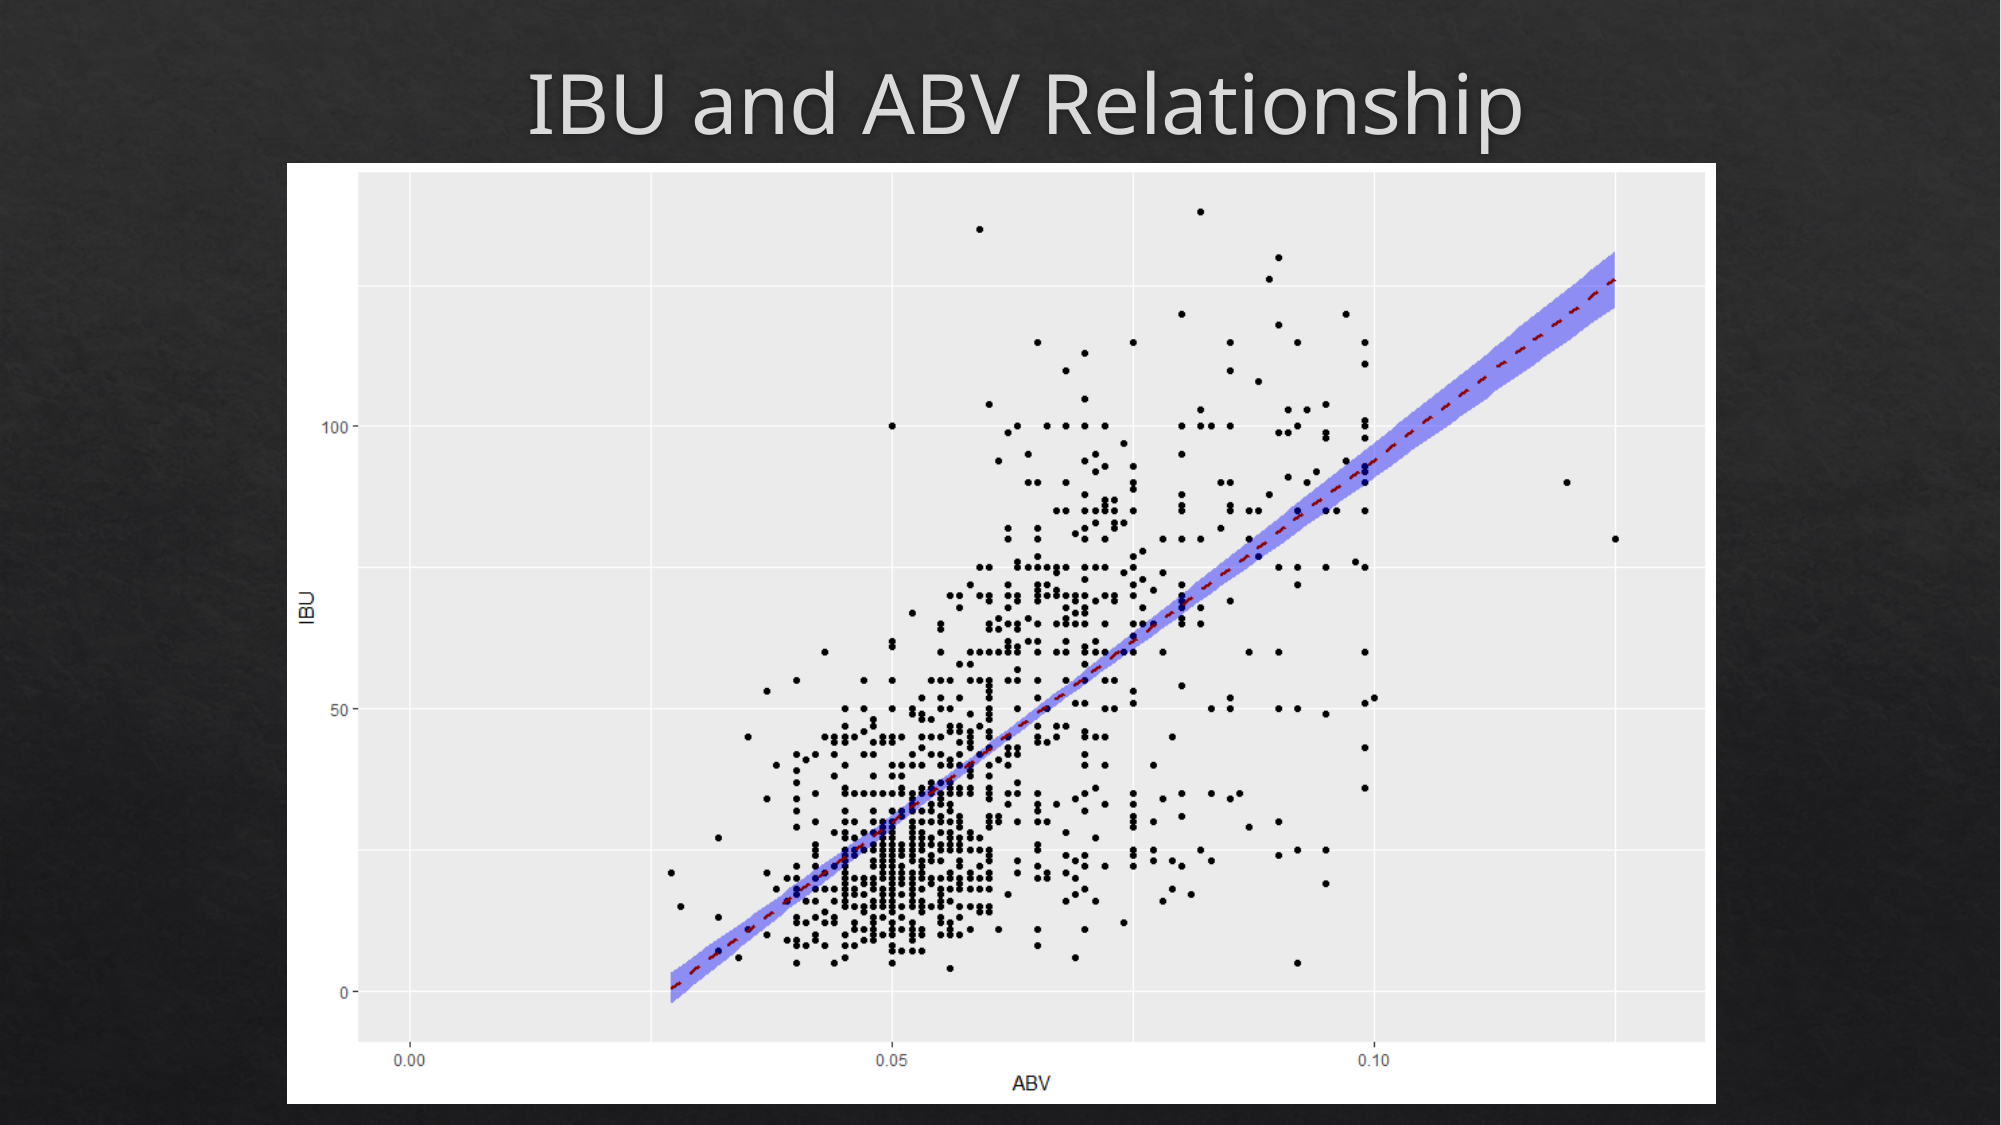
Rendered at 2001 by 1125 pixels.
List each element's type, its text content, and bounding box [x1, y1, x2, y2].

picture [287, 163, 1716, 1104]
title IBU and ABV Relationship [177, 21, 1877, 181]
